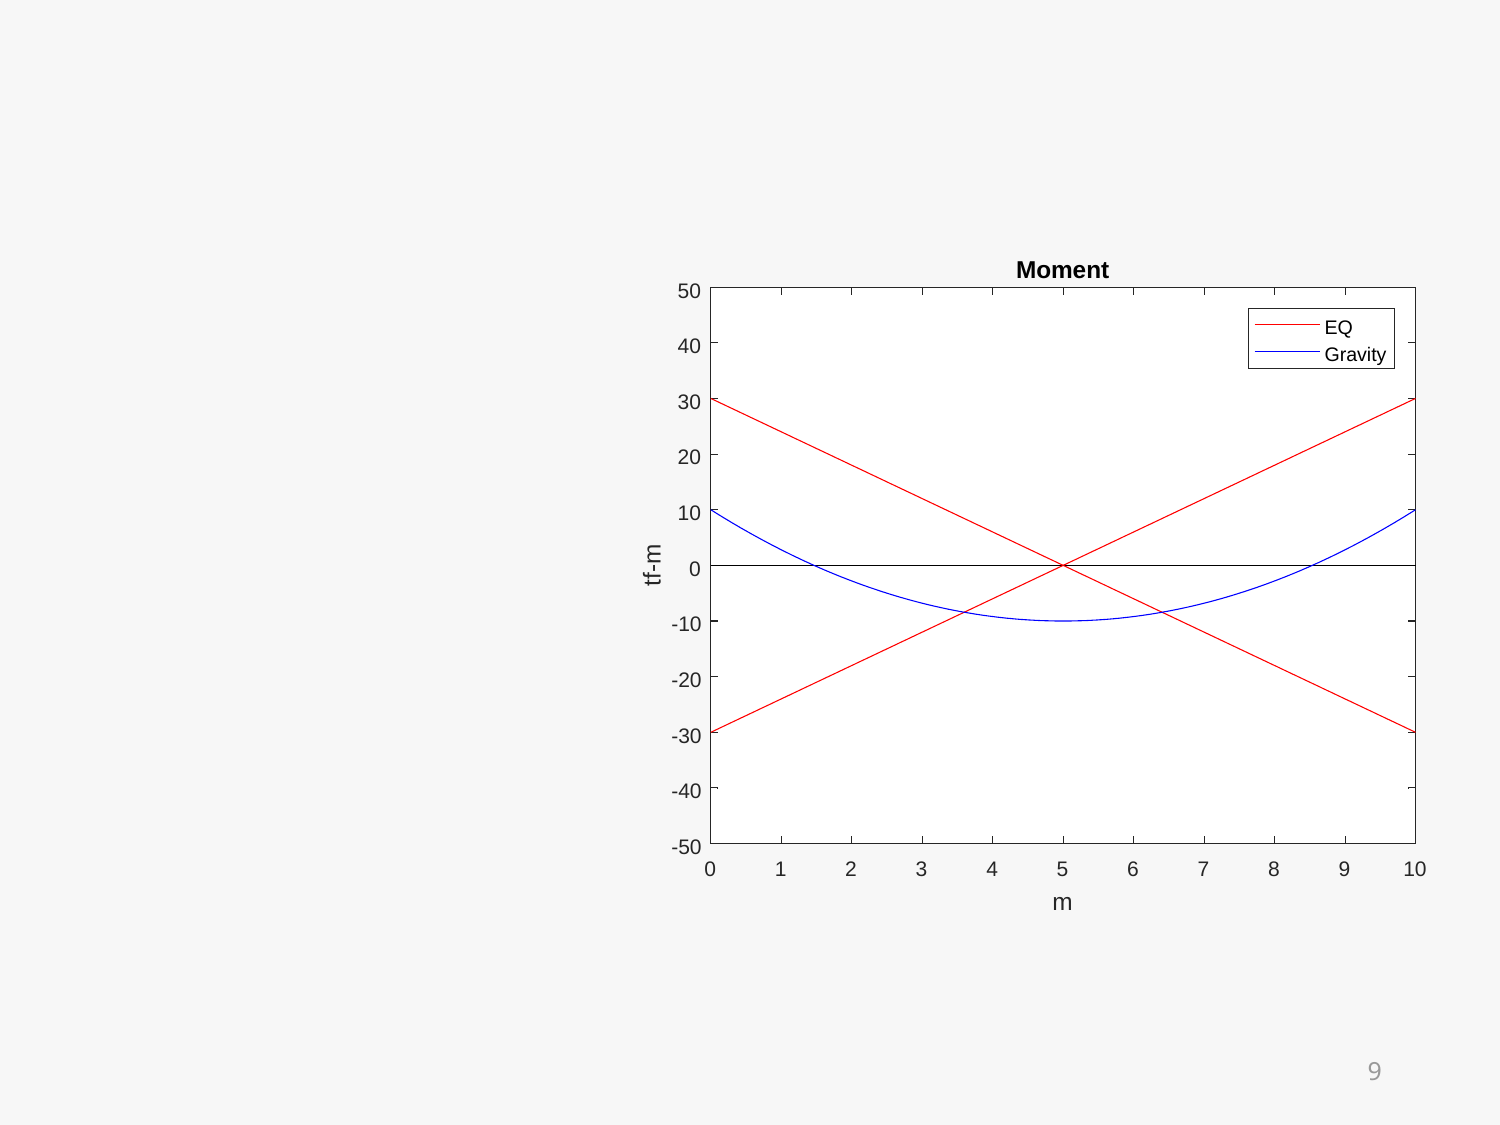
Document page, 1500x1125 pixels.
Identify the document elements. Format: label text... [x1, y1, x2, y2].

slide_number 9 [1059, 1042, 1397, 1103]
picture [592, 236, 1500, 917]
